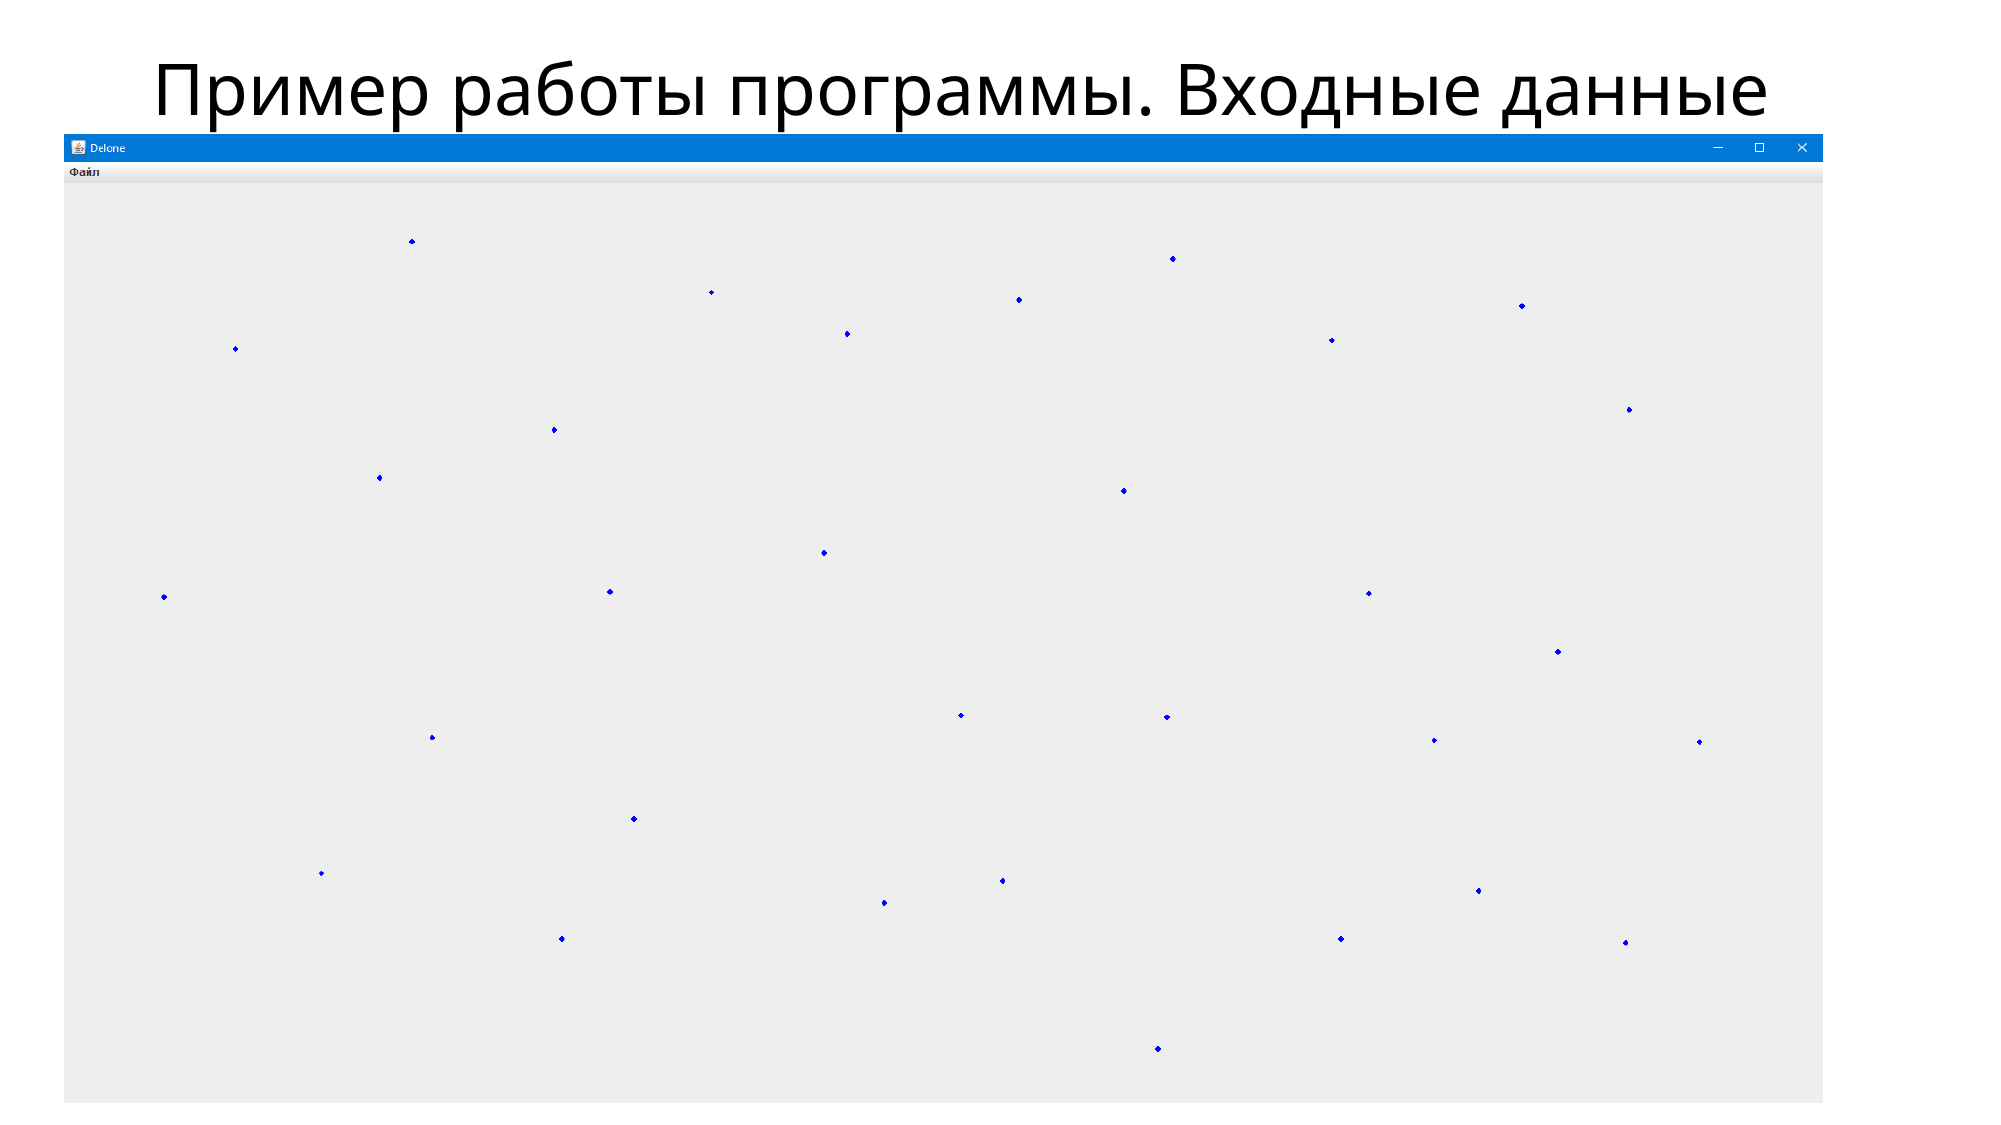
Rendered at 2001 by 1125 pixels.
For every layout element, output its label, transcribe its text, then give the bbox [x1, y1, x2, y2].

picture [64, 134, 1823, 1104]
title Пример работы программы. Входные данные [137, 39, 1863, 146]
